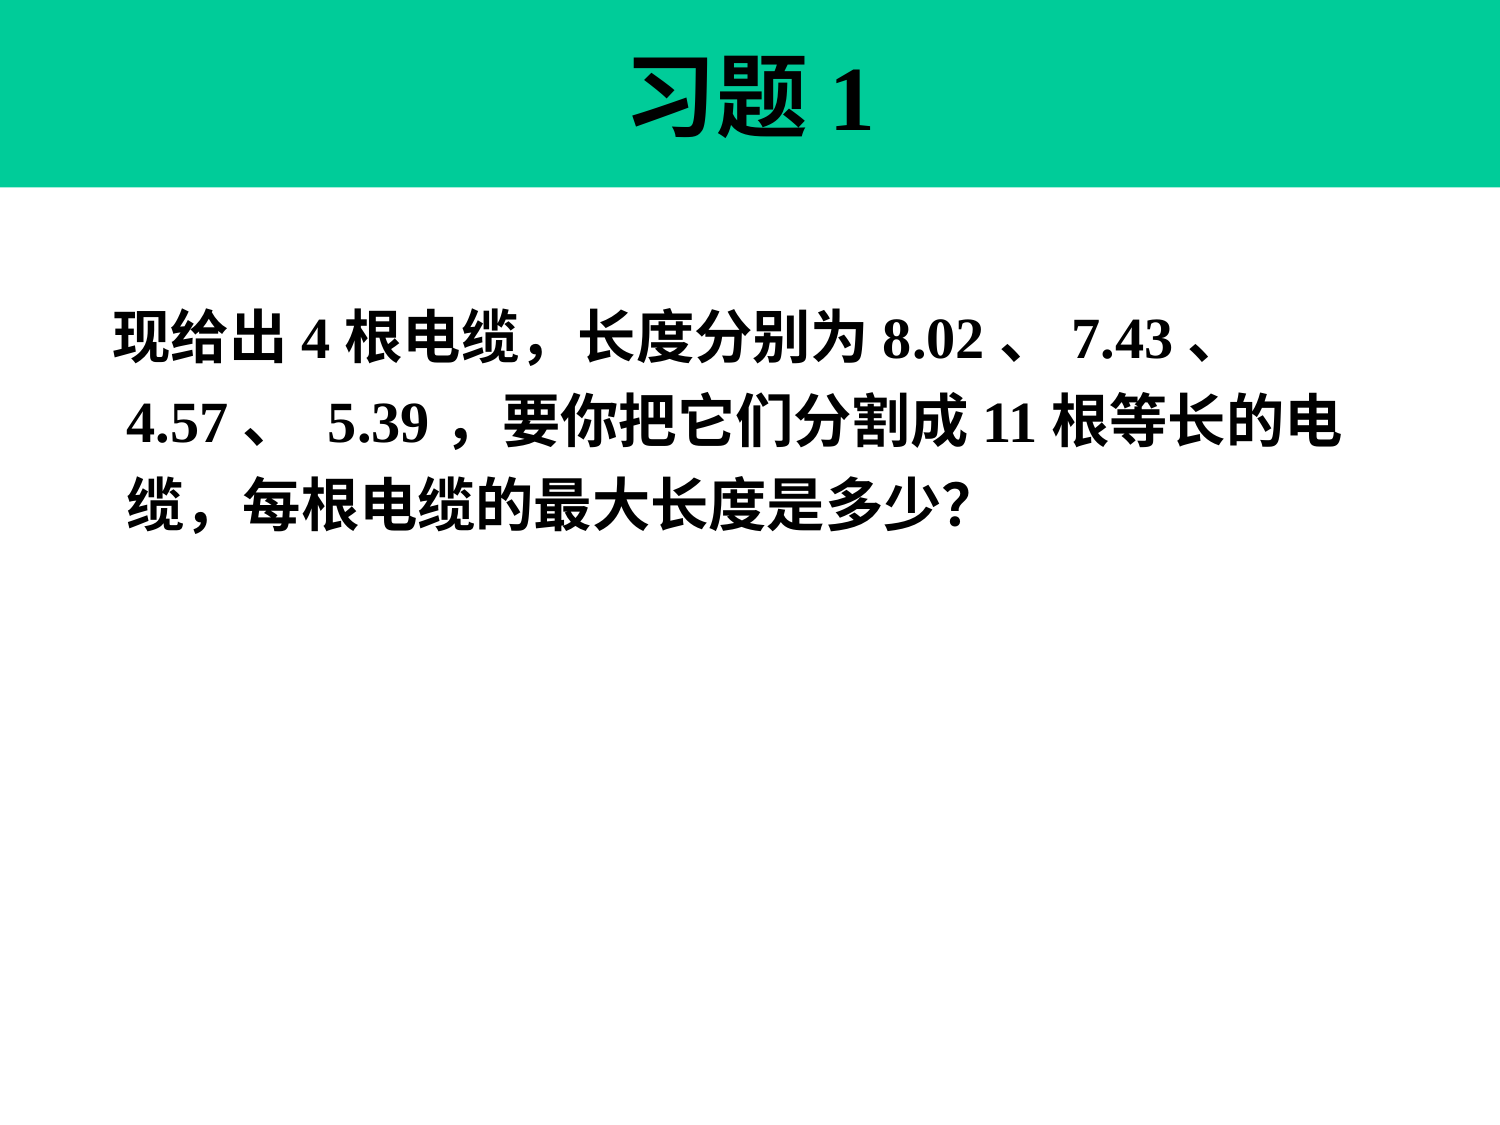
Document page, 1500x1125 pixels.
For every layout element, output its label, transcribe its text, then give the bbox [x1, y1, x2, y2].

title 习题1 [0, 0, 1500, 188]
text_box 现给出4根电缆，长度分别为8.02、7.43、 4.57、 5.39，要你把它们分割成11根等长的电缆，每根电缆的最大长度是多少？ [17, 278, 1400, 546]
